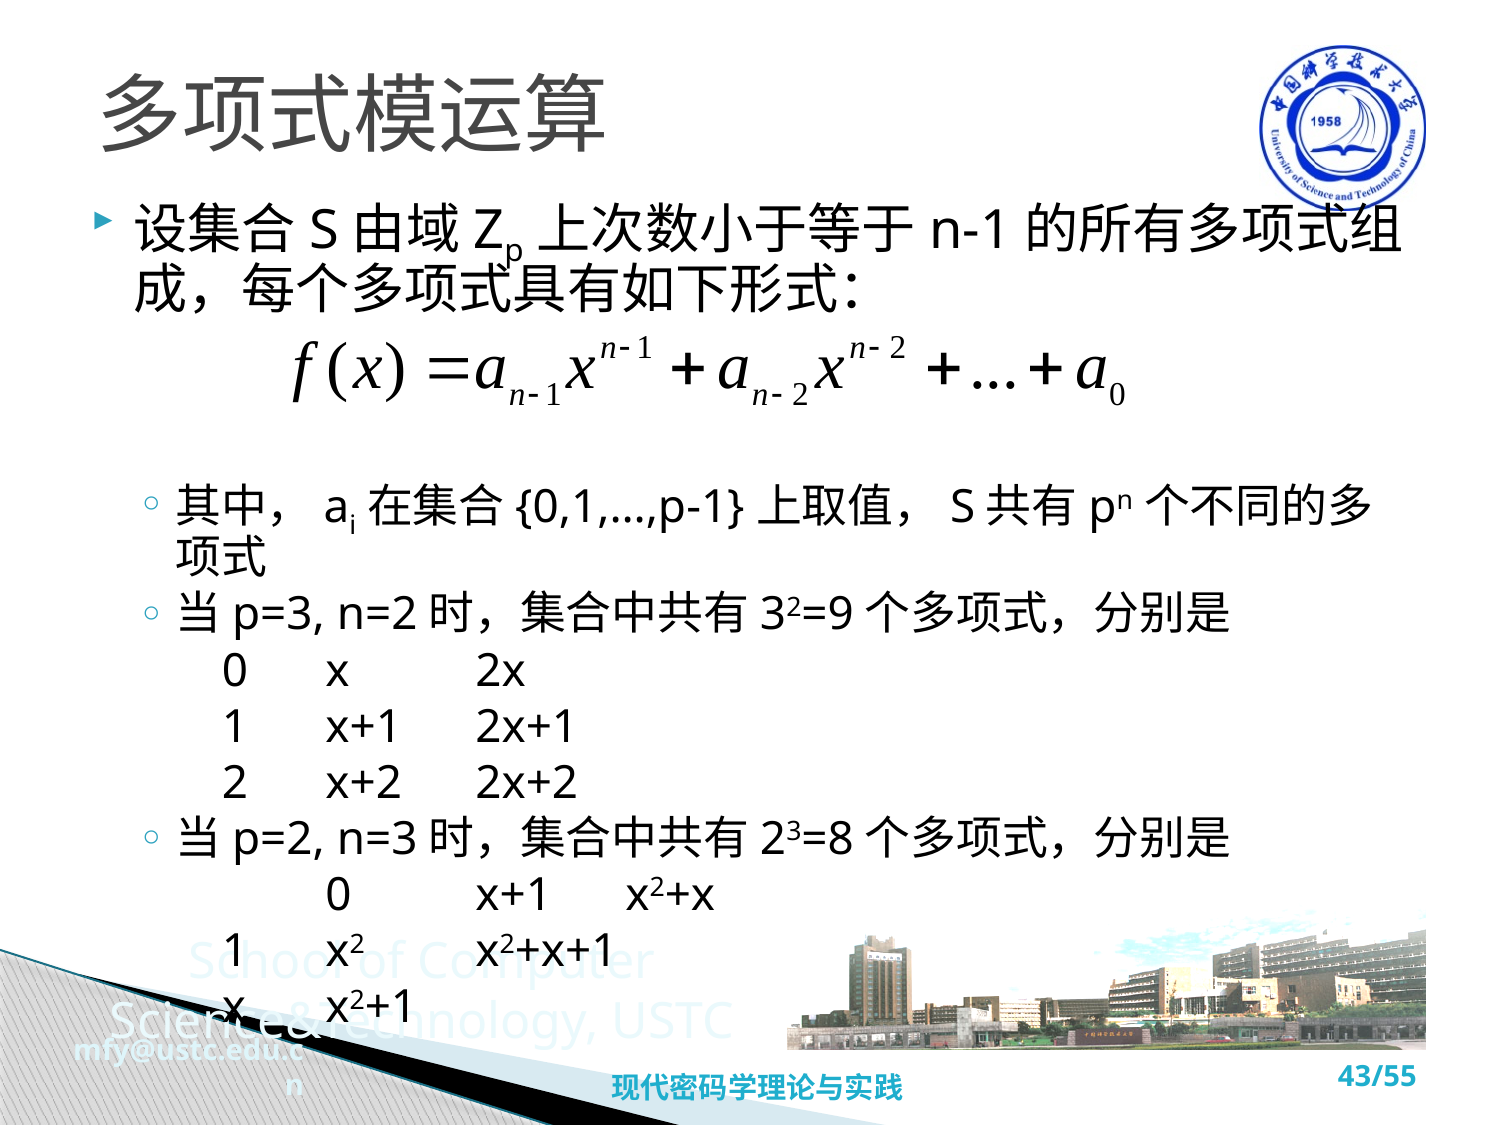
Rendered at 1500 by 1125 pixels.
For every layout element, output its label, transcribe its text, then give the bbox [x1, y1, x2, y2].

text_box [269, 321, 1137, 422]
title 加法逆元和乘法逆元 [787, 1033, 1426, 1050]
title 多项式模运算 [82, 46, 1320, 176]
picture [1259, 45, 1426, 187]
list 设集合S由域Zp上次数小于等于n-1的所有多项式组成，每个多项式具有如下形式： 其中，ai在集合{0,1,…,p-1}上取值，S共有pn个不同的多项式 当p=3, n=2时，集合中共有32=9个多项式，分别是 0 x 2x 1 x+1 2x+1 2 x+2 2x+2 当p=2, n=3时，集合中共有23=8个多项式，分别是 0 x+1 x2+x 1 x2 x2+x+1 x x2+1 [58, 187, 1429, 1033]
